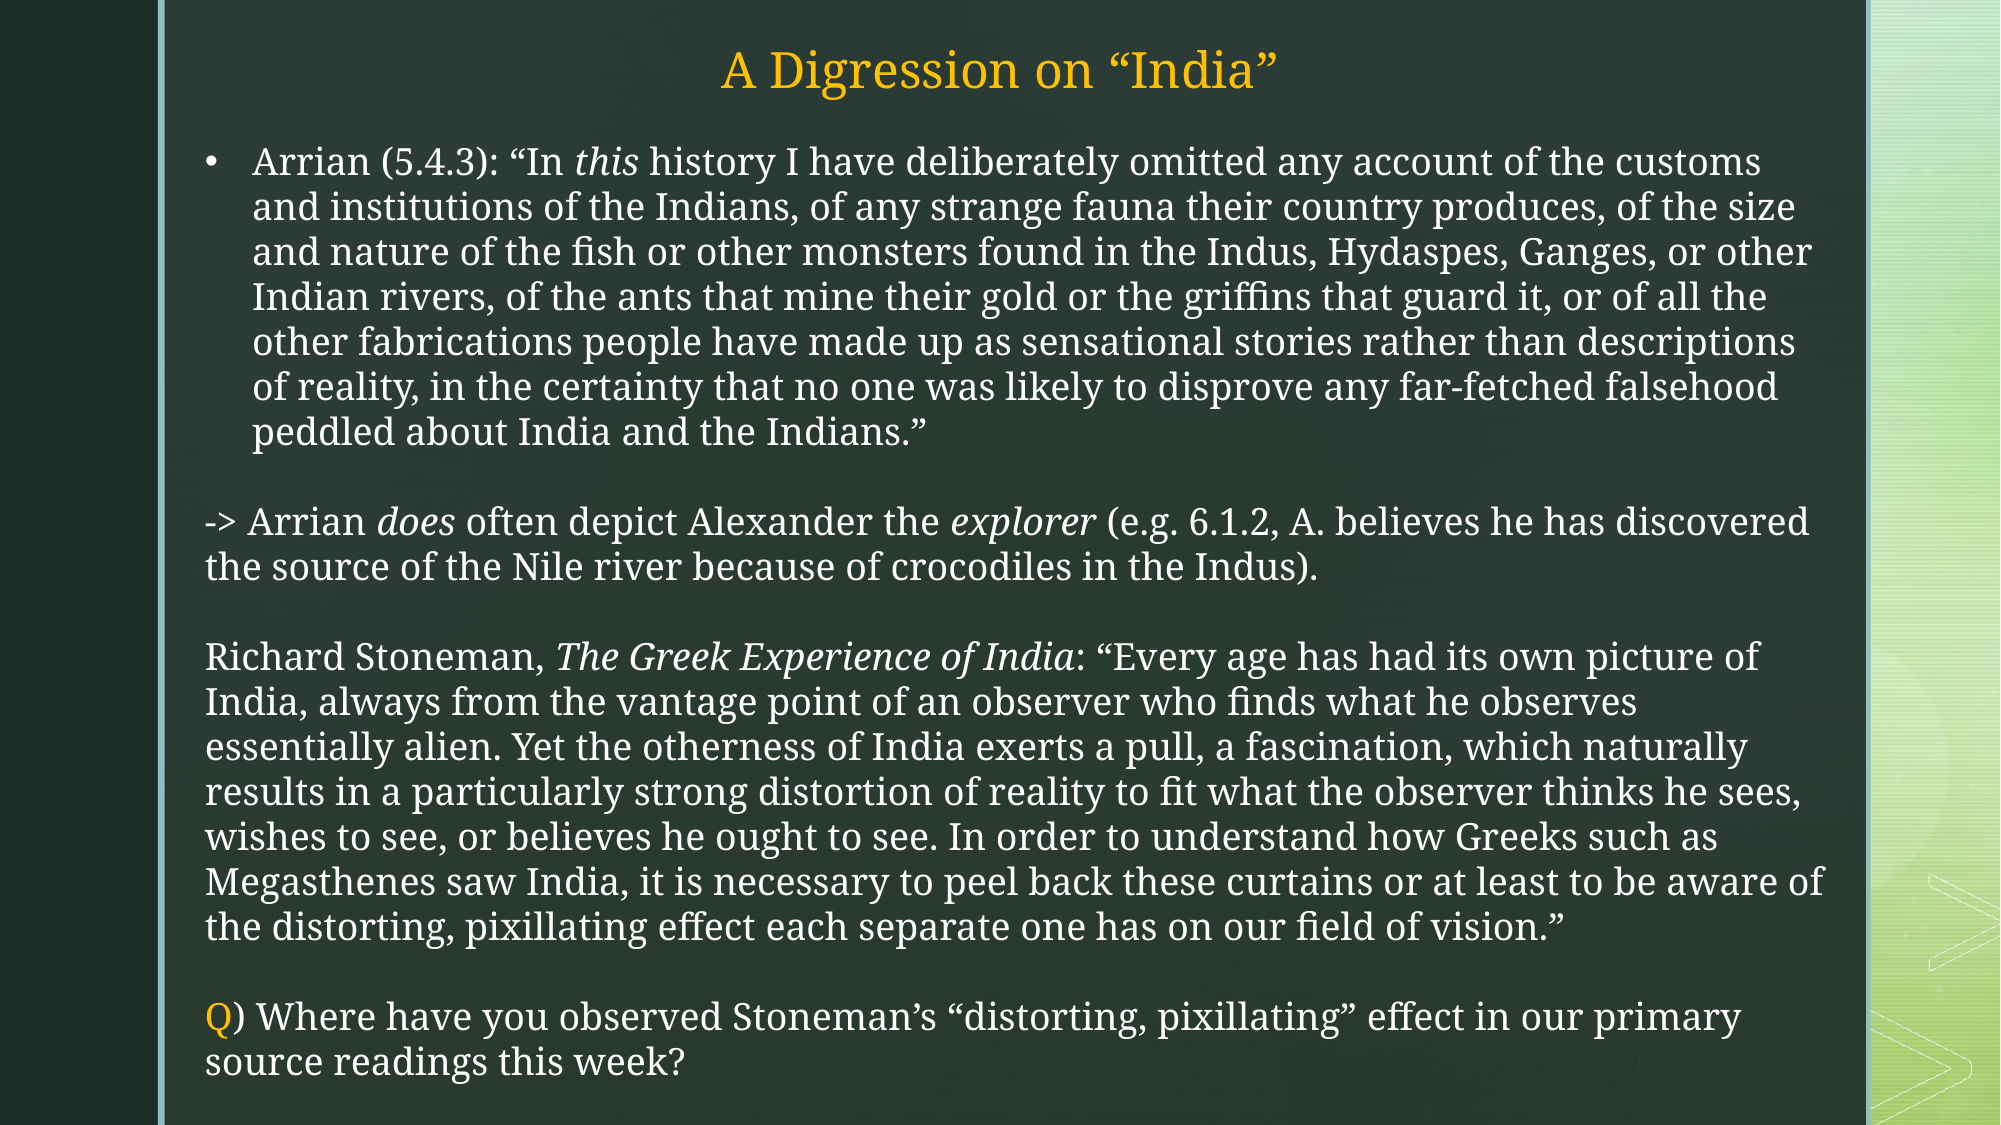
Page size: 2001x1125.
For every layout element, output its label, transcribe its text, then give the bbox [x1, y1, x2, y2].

picture [1871, 0, 2001, 1125]
text_box Arrian (5.4.3): “In this history I have deliberately omitted any account of the customs and institutions of the Indians, of any strange fauna their country produces, of the size and nature of the fish or other monsters found in the Indus, Hydaspes, Ganges, or other Indian rivers, of the ants that mine their gold or the griffins that guard it, or of all the other fabrications people have made up as sensational stories rather than descriptions of reality, in the certainty that no one was likely to disprove any far-fetched falsehood peddled about India and the Indians.” -> Arrian does often depict Alexander the explorer (e.g. 6.1.2, A. believes he has discovered the source of the Nile river because of crocodiles in the Indus). Richard Stoneman, The Greek Experience of India: “Every age has had its own picture of India, always from the vantage point of an observer who finds what he observes essentially alien. Yet the otherness of India exerts a pull, a fascination, which naturally results in a particularly strong distortion of reality to fit what the observer thinks he sees, wishes to see, or believes he ought to see. In order to understand how Greeks such as Megasthenes saw India, it is necessary to peel back these curtains or at least to be aware of the distorting, pixillating effect each separate one has on our field of vision.” Q) Where have you observed Stoneman’s “distorting, pixillating” effect in our primary source readings this week? [190, 130, 1848, 1091]
text_box A Digression on “India” [706, 30, 1294, 106]
